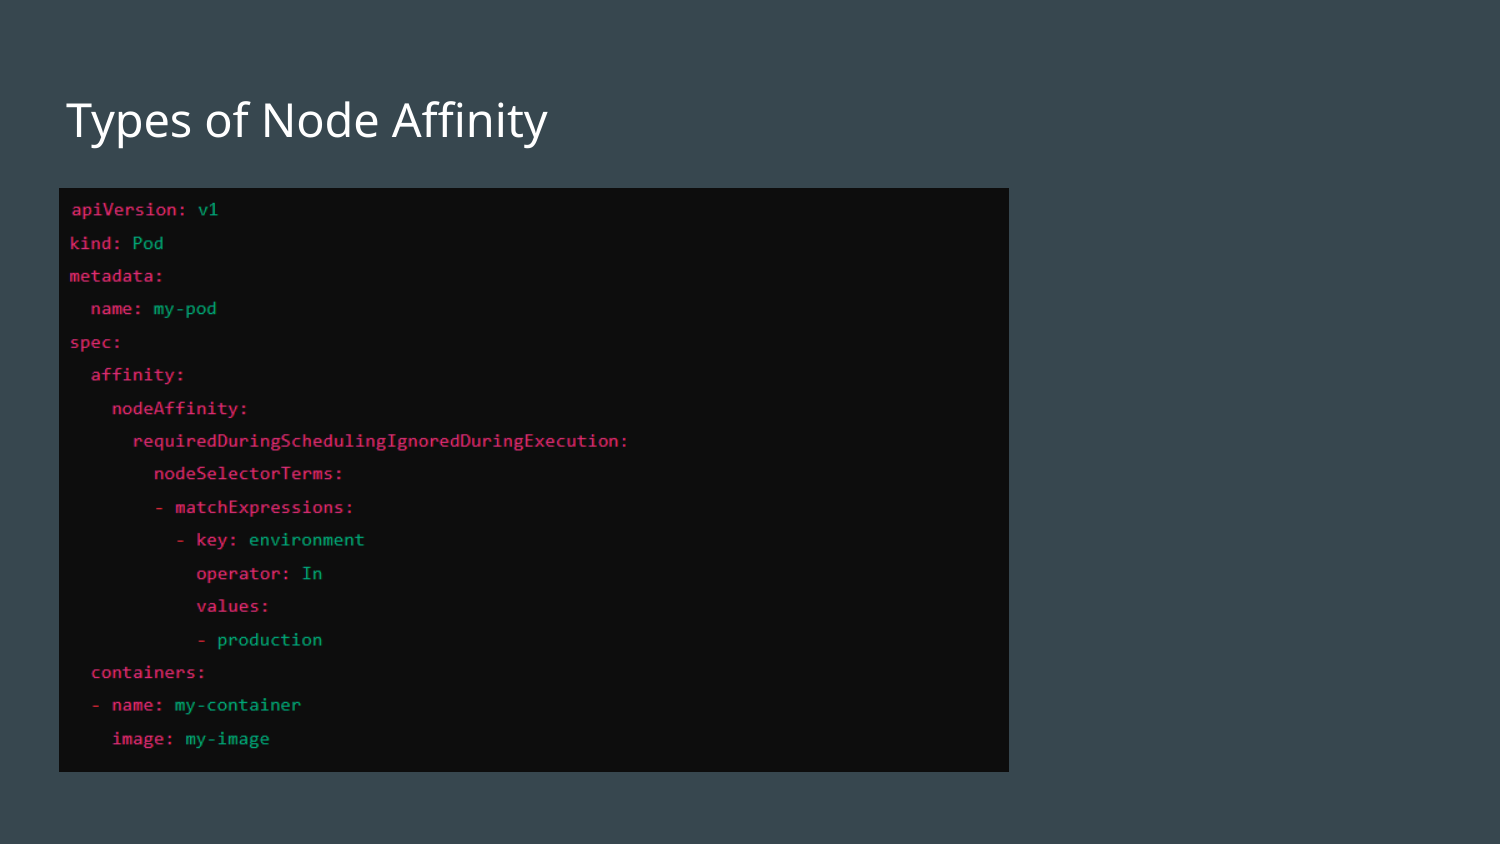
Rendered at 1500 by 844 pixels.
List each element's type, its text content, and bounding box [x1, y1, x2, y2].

picture [58, 188, 1010, 773]
title Types of Node Affinity [51, 72, 1449, 167]
